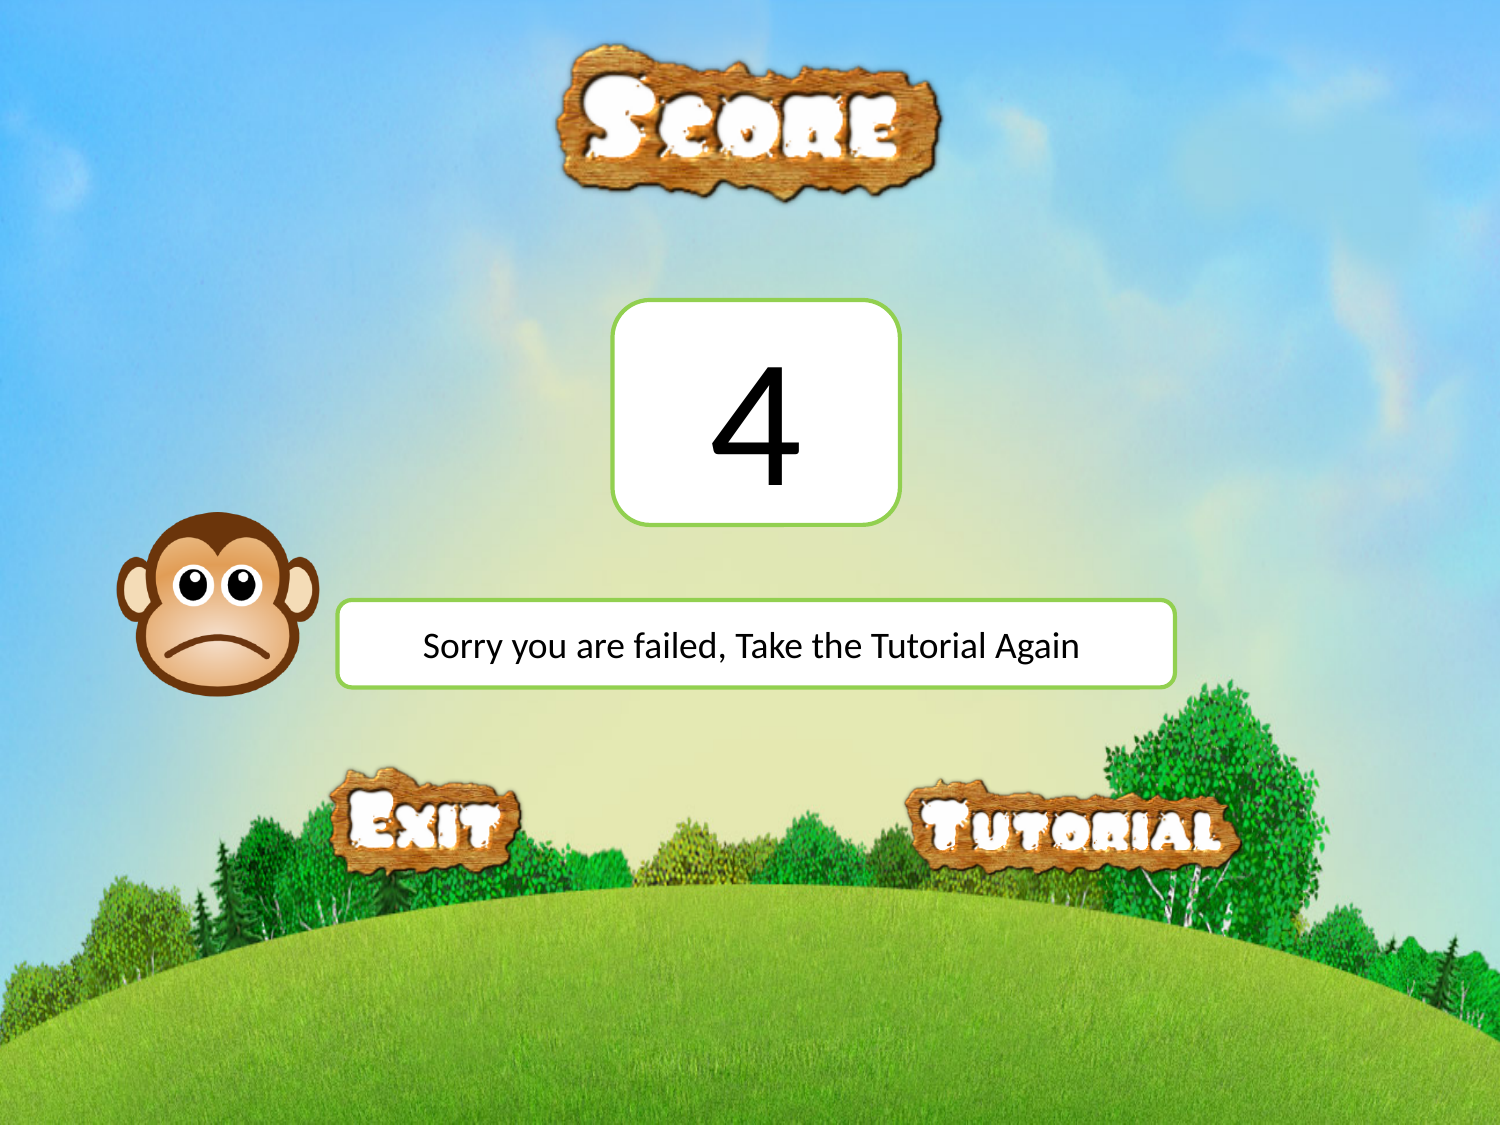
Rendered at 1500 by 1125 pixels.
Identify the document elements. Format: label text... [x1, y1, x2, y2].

picture [0, 0, 1500, 1125]
text_box Sorry you are failed, Take the Tutorial Again [335, 597, 1178, 690]
text_box 4 [610, 297, 903, 528]
